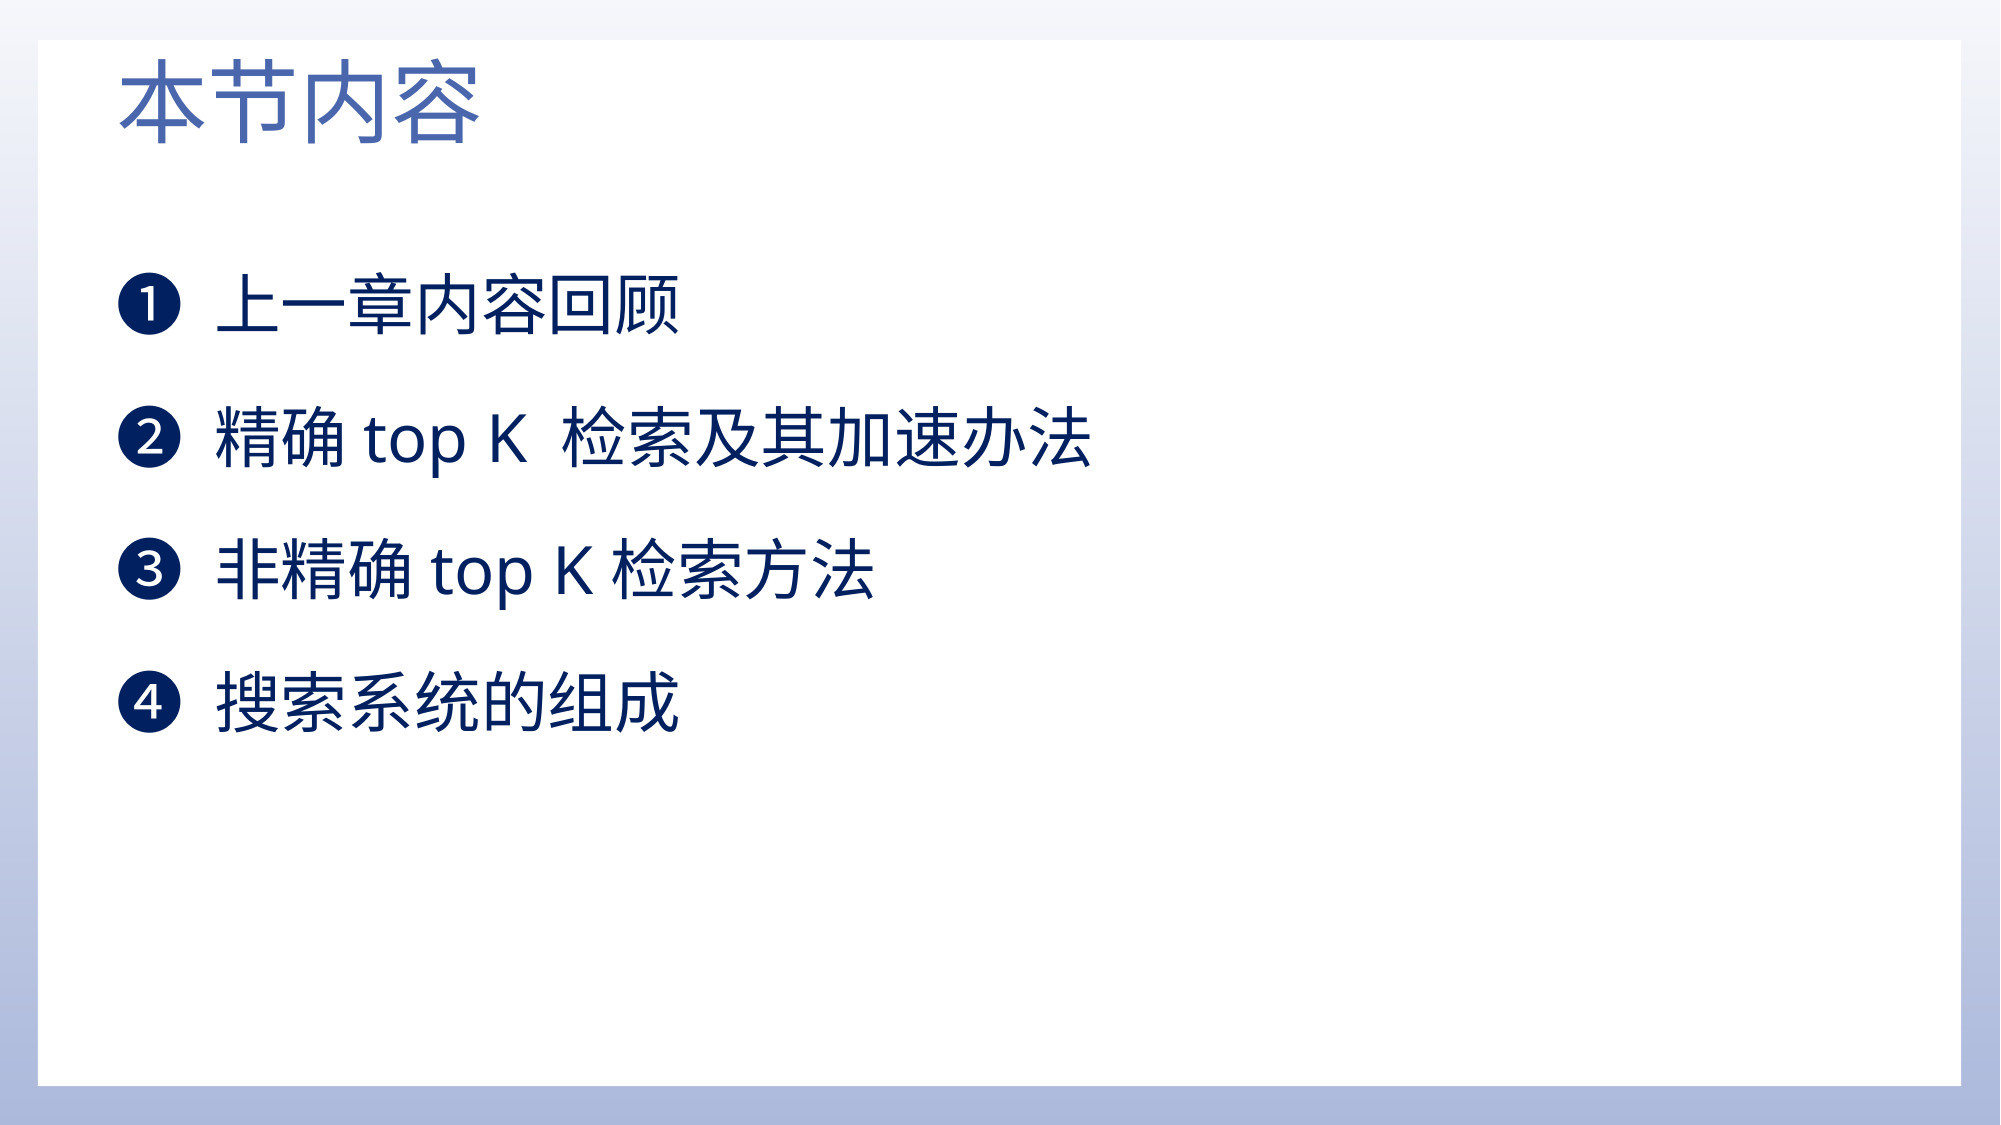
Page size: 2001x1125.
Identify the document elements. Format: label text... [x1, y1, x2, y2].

list ❶ 上一章内容回顾 ❷ 精确top K 检索及其加速办法 ❸ 非精确top K检索方法 ❹ 搜索系统的组成 [101, 215, 1810, 1089]
title 本节内容 [101, 36, 1722, 177]
